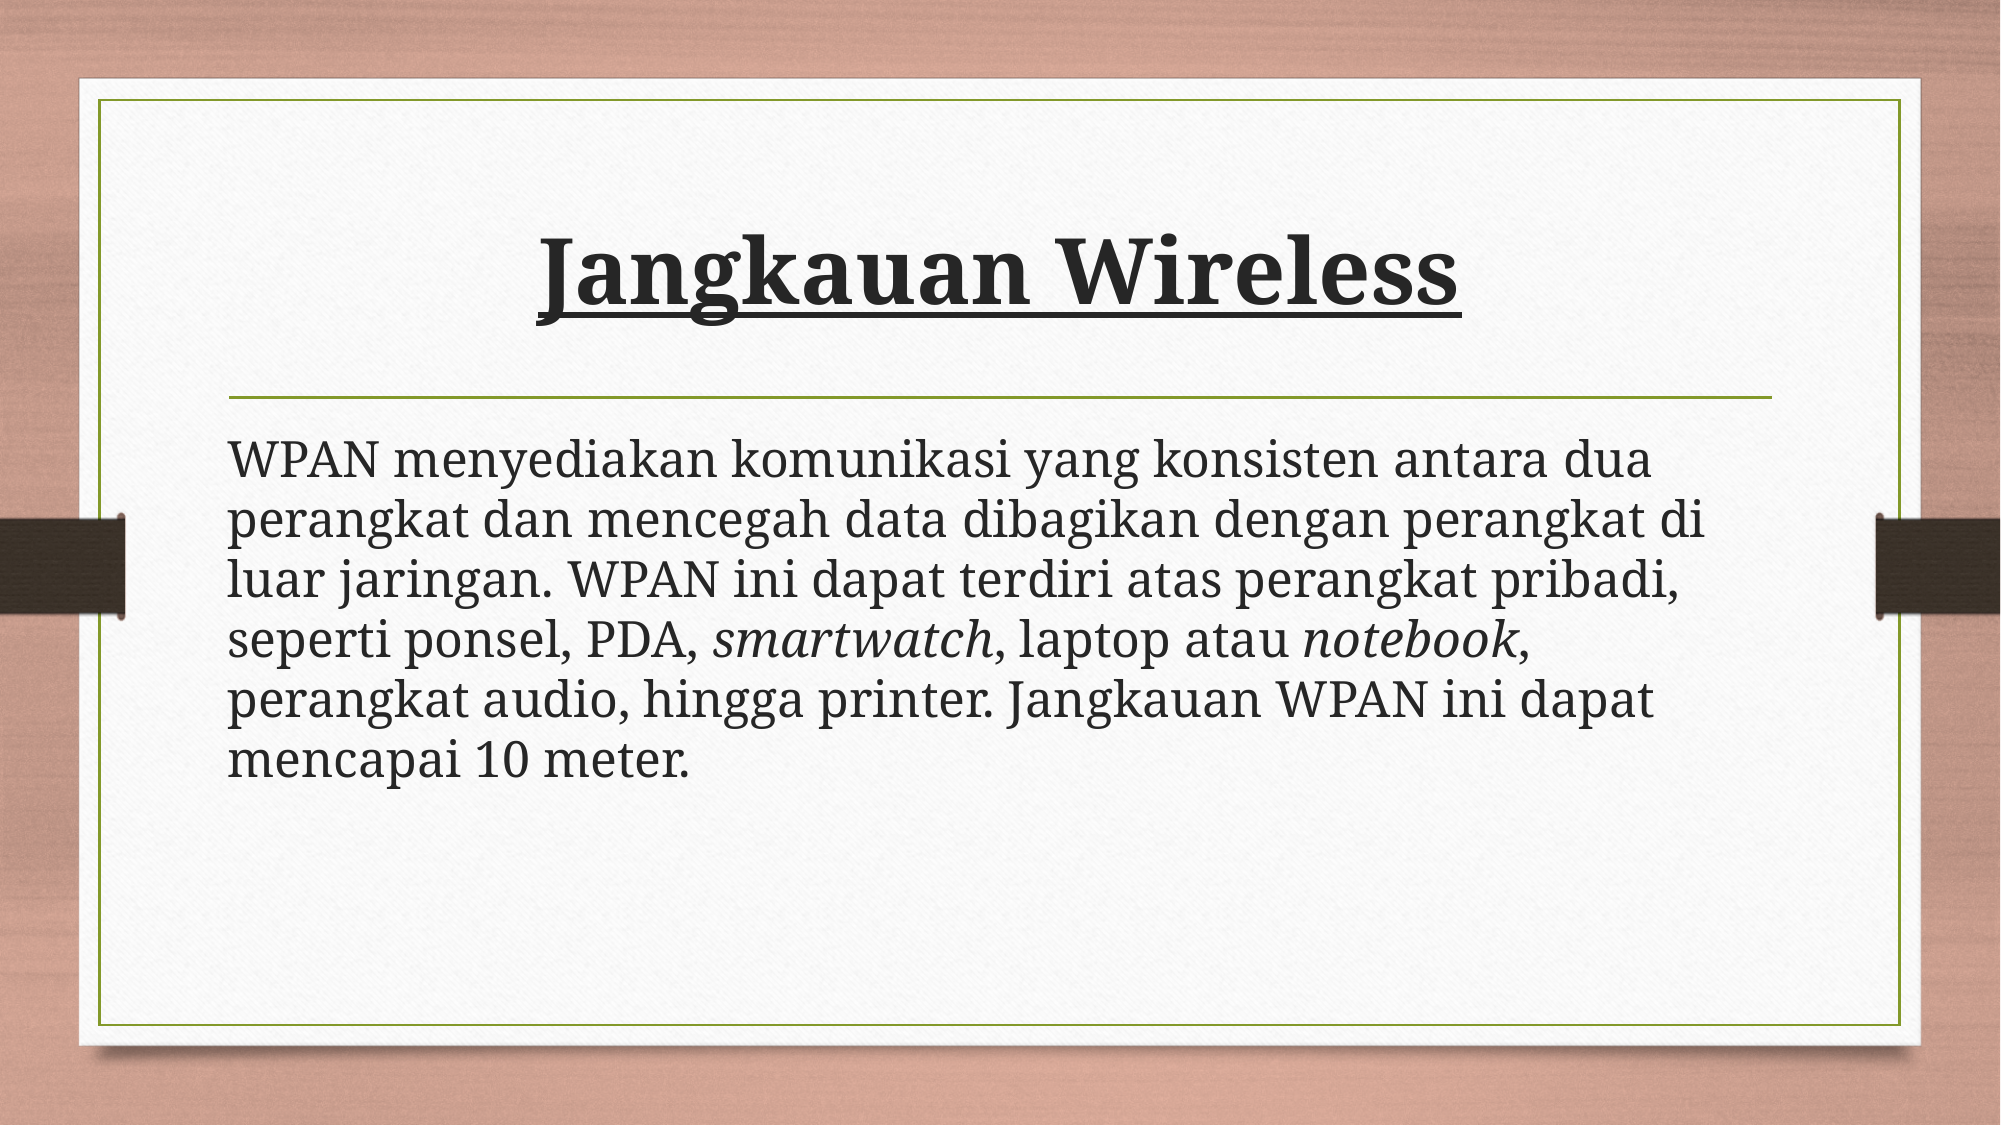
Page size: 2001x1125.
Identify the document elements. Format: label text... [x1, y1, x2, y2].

title Jangkauan Wireless [212, 161, 1788, 375]
picture [0, 0, 2001, 1125]
list WPAN menyediakan komunikasi yang konsisten antara dua perangkat dan mencegah data dibagikan dengan perangkat di luar jaringan. WPAN ini dapat terdiri atas perangkat pribadi, seperti ponsel, PDA, smartwatch, laptop atau notebook, perangkat audio, hingga printer. Jangkauan WPAN ini dapat mencapai 10 meter. [212, 419, 1788, 964]
